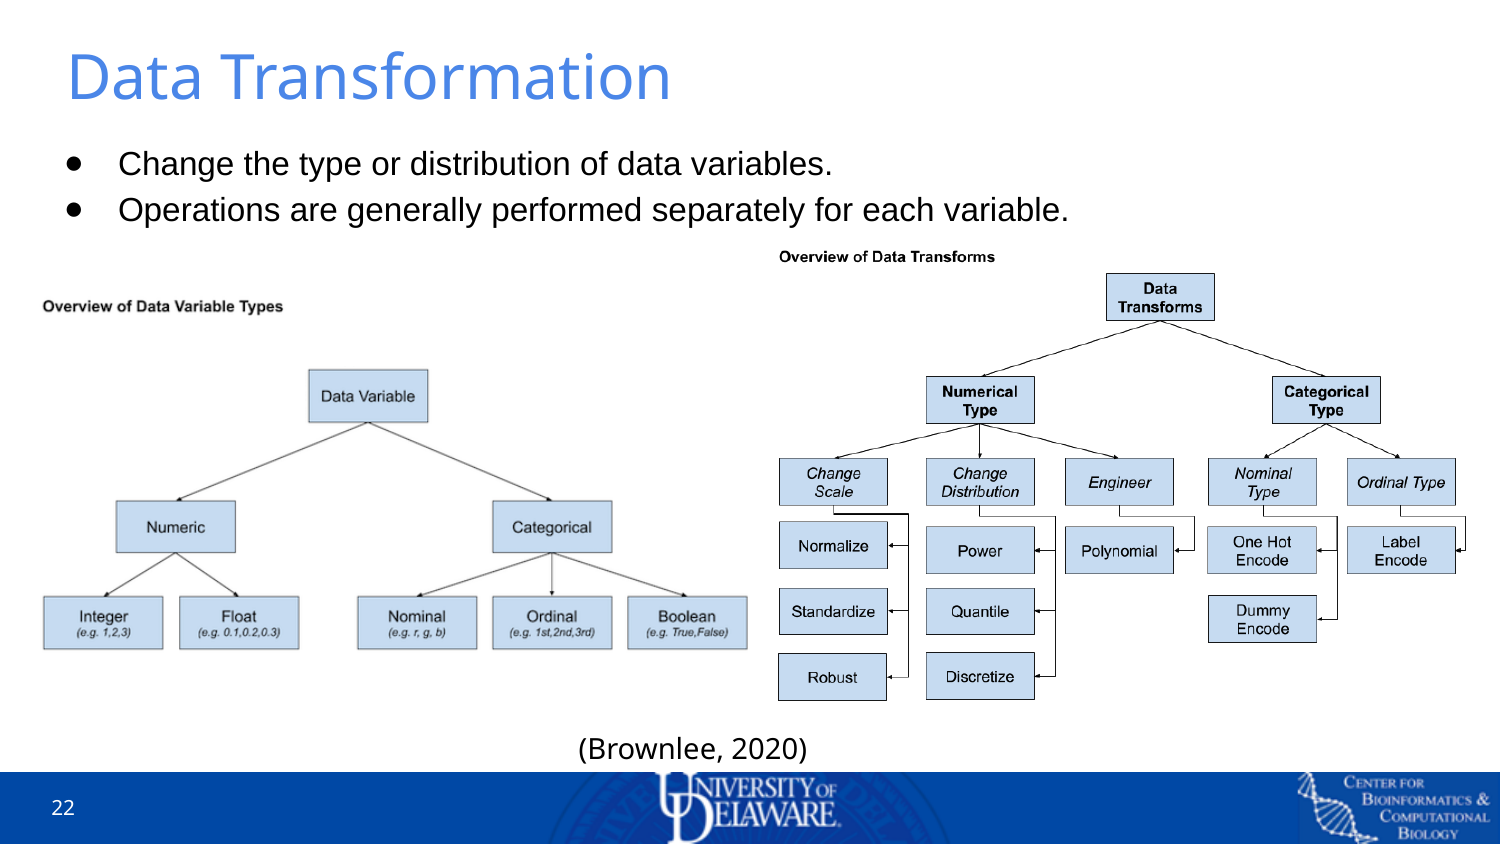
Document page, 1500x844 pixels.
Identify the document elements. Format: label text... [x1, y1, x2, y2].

text_box (Brownlee, 2020) [563, 714, 908, 771]
text_box Change the type or distribution of data variables. Operations are generally performed separately for each variable. [28, 121, 1472, 244]
picture [771, 240, 1473, 714]
picture [35, 289, 751, 664]
title Data Transformation [51, 21, 1449, 121]
picture [0, 772, 1500, 844]
